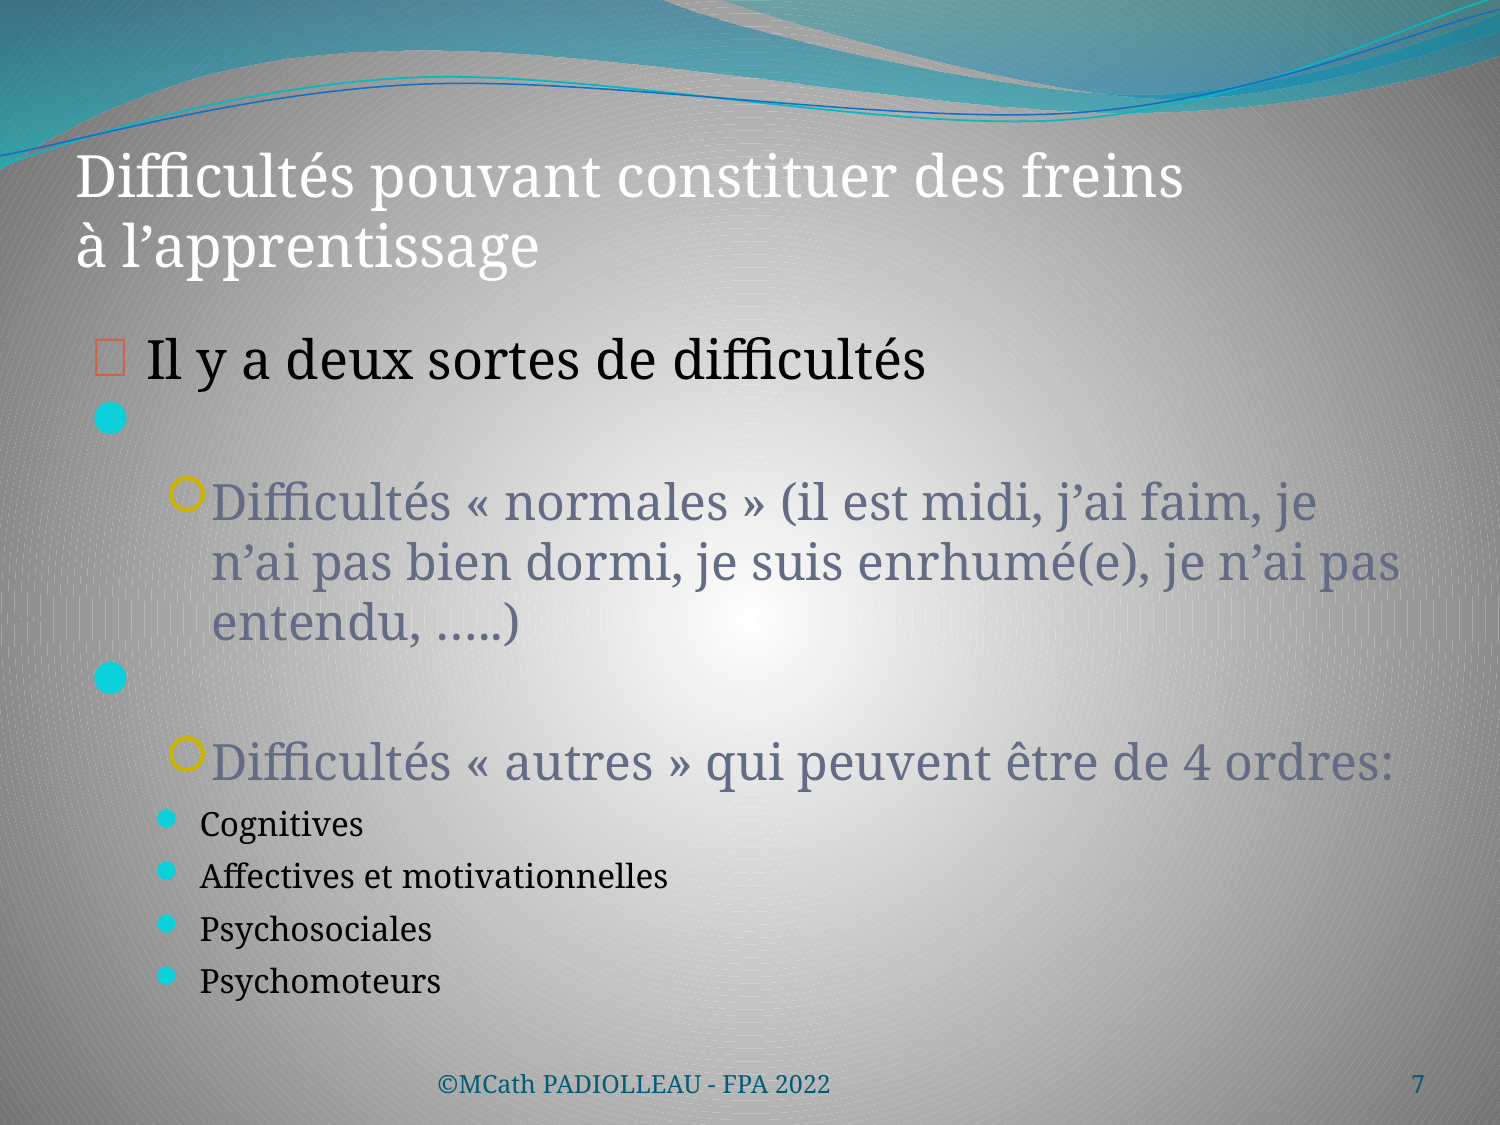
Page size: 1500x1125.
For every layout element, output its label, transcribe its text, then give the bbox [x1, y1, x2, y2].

list Il y a deux sortes de difficultés Difficultés « normales » (il est midi, j’ai faim, je n’ai pas bien dormi, je suis enrhumé(e), je n’ai pas entendu, …..) Difficultés « autres » qui peuvent être de 4 ordres: Cognitives Affectives et motivationnelles Psychosociales Psychomoteurs [75, 317, 1425, 1038]
slide_number 7 [1299, 1042, 1425, 1103]
title Difficultés pouvant constituer des freins à l’apprentissage [75, 115, 1425, 279]
footer ©MCath PADIOLLEAU - FPA 2022 [437, 1042, 988, 1103]
